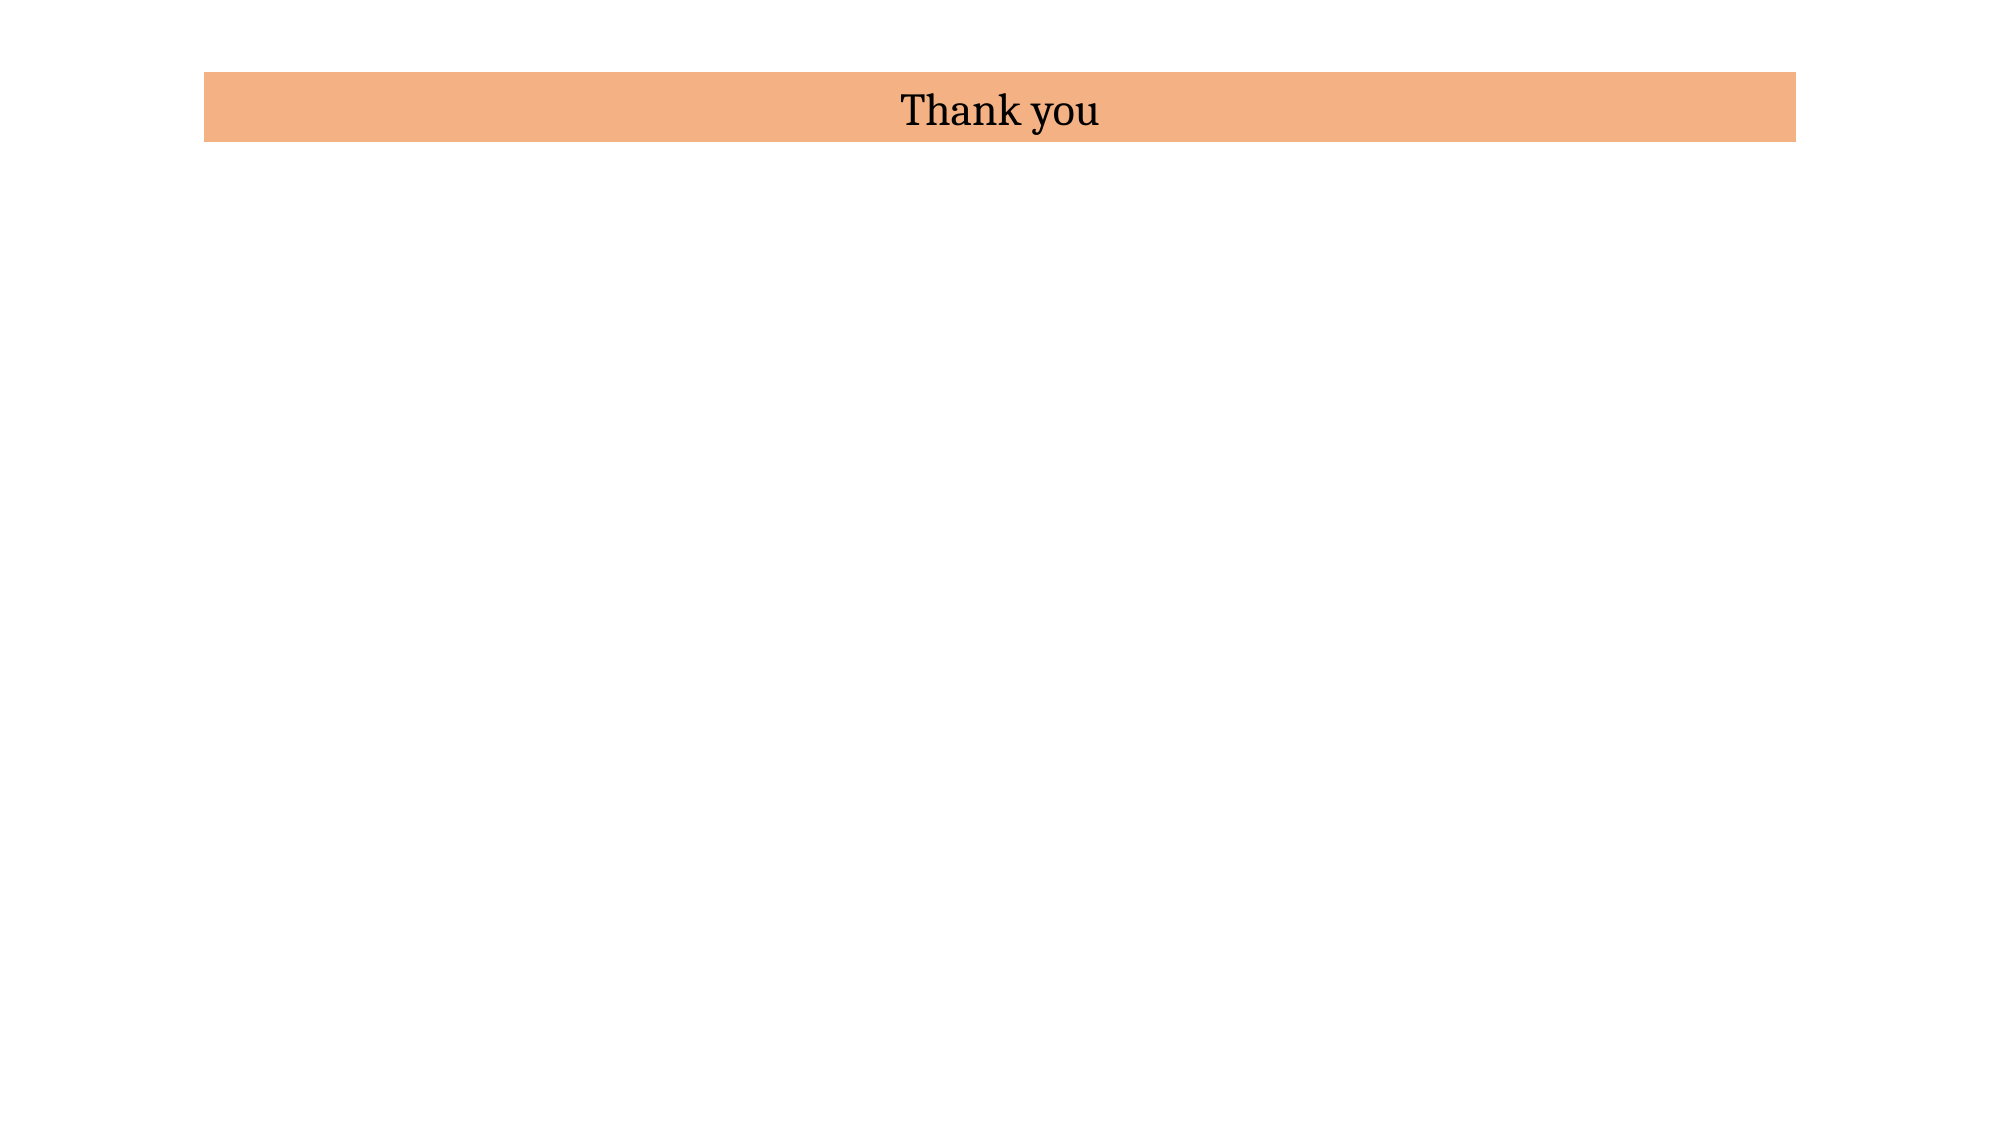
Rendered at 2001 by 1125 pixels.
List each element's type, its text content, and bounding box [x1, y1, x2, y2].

text_box Thank you [204, 72, 1796, 142]
